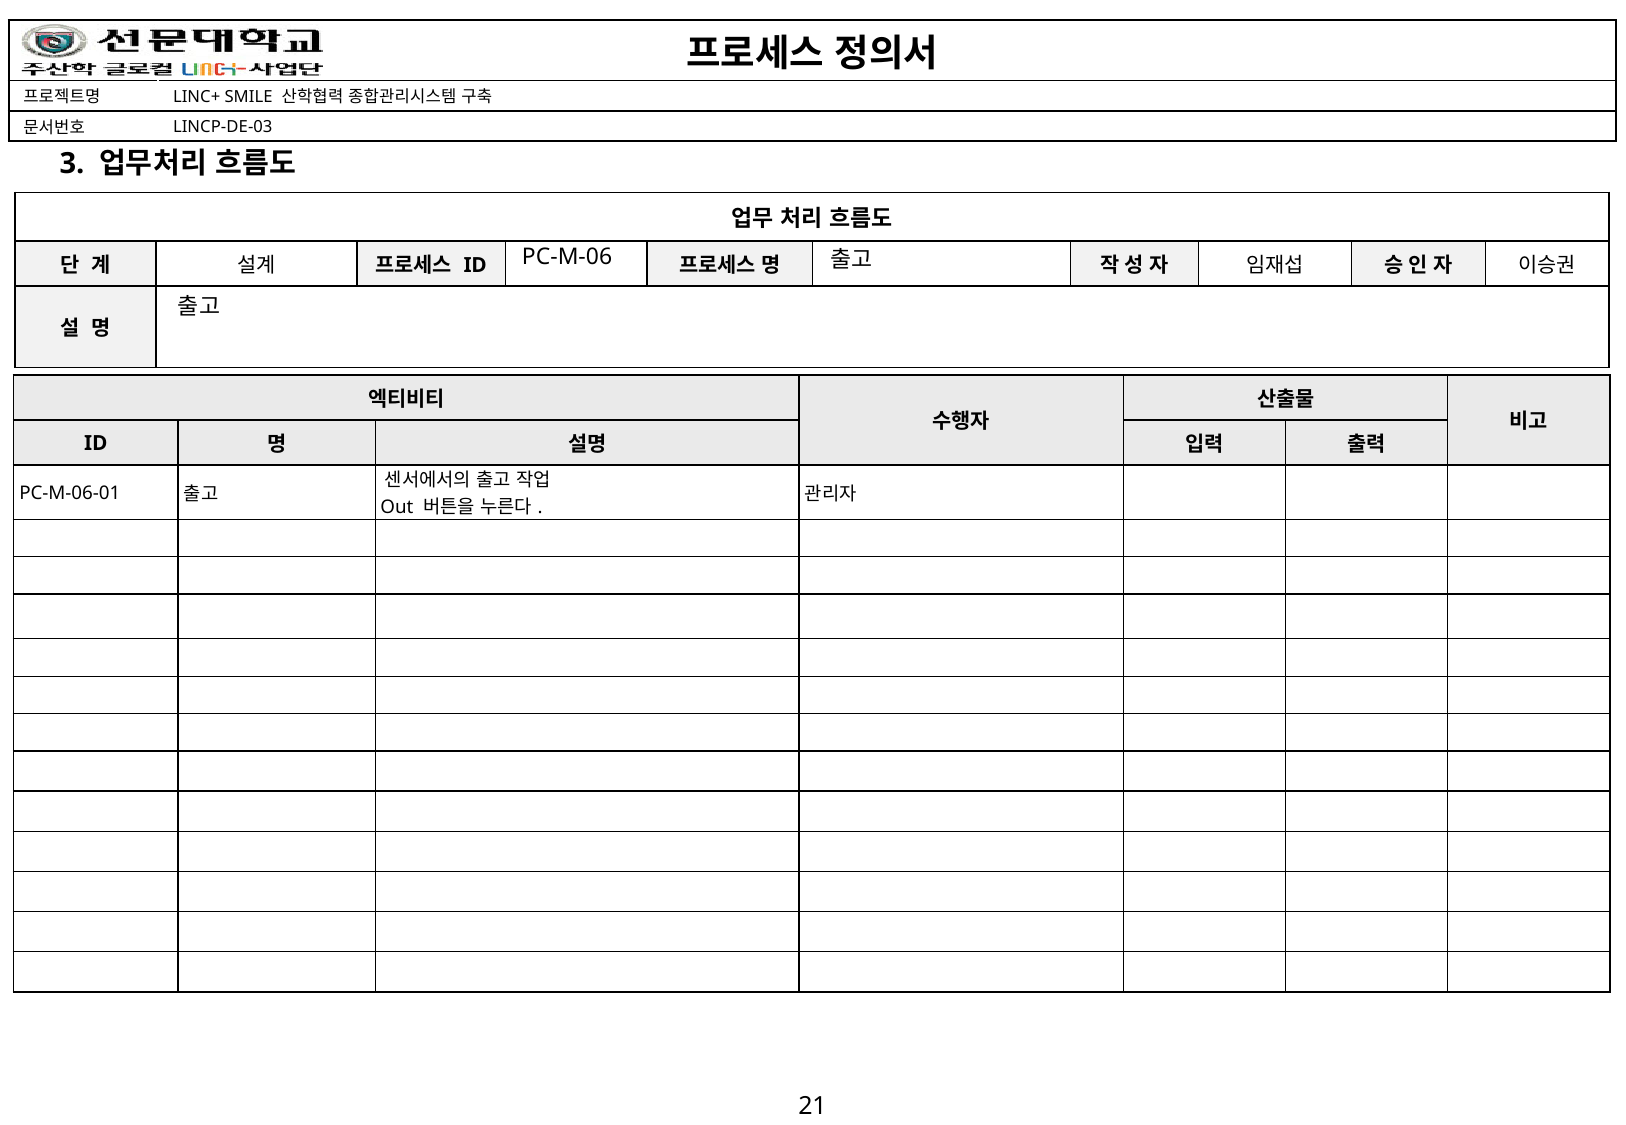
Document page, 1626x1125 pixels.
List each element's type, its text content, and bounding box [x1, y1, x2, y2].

table_cell [1124, 520, 1285, 556]
table_cell [376, 912, 798, 951]
table_cell [376, 595, 798, 638]
text_box PC-M-06 [506, 233, 648, 277]
table_cell [376, 872, 798, 911]
table_cell [376, 832, 798, 871]
table_cell [1448, 952, 1609, 991]
table_header 비고 [1448, 376, 1609, 464]
table_cell [179, 752, 375, 790]
table_cell [1124, 557, 1285, 593]
table_cell [14, 792, 177, 831]
table_cell [1448, 639, 1609, 676]
table_cell [1124, 792, 1285, 831]
table_cell ID [14, 421, 177, 464]
table_cell [179, 520, 375, 556]
table_cell [14, 752, 177, 790]
table_cell [1448, 677, 1609, 713]
table_cell [800, 639, 1123, 676]
table_cell [800, 714, 1123, 750]
table_cell [14, 952, 177, 991]
text_box 출고 [815, 237, 1073, 281]
table_cell [800, 677, 1123, 713]
table_cell [1124, 752, 1285, 790]
table_header 엑티비티 [14, 376, 798, 419]
table_cell [376, 752, 798, 790]
table_cell [14, 677, 177, 713]
table_cell [376, 792, 798, 831]
table_cell [1448, 595, 1609, 638]
table_cell 출고 [179, 466, 375, 519]
table_cell [376, 677, 798, 713]
table_cell [1286, 595, 1447, 638]
table_cell [800, 595, 1123, 638]
table_cell [14, 639, 177, 676]
table_cell [800, 872, 1123, 911]
table_cell 출력 [1286, 421, 1447, 464]
table_cell [179, 792, 375, 831]
table_header 산출물 [1124, 376, 1447, 419]
table_cell [179, 912, 375, 951]
table_cell [1124, 832, 1285, 871]
table_cell [1448, 520, 1609, 556]
table_cell [1124, 466, 1285, 519]
table_cell [1124, 595, 1285, 638]
table_cell [1124, 872, 1285, 911]
table_cell [800, 792, 1123, 831]
table_cell 관리자 [800, 466, 1123, 519]
table_cell [1448, 714, 1609, 750]
table_cell [1286, 752, 1447, 790]
table_cell [1124, 714, 1285, 750]
table_cell [1286, 872, 1447, 911]
table_cell [800, 752, 1123, 790]
table_cell [1448, 466, 1609, 519]
table_header 수행자 [800, 376, 1123, 464]
table_cell [800, 832, 1123, 871]
table_cell [1448, 752, 1609, 790]
table_cell [800, 912, 1123, 951]
table_cell [1286, 639, 1447, 676]
table_cell [14, 595, 177, 638]
table_cell [14, 872, 177, 911]
text_box 출고 [162, 283, 1593, 327]
table_cell [376, 952, 798, 991]
table_cell [800, 520, 1123, 556]
table_cell [14, 557, 177, 593]
table_cell [1286, 952, 1447, 991]
table_cell [1448, 832, 1609, 871]
table_cell [14, 912, 177, 951]
table_cell [1286, 832, 1447, 871]
table_cell [1286, 912, 1447, 951]
table_cell [1448, 912, 1609, 951]
table_cell [179, 832, 375, 871]
table_cell [179, 677, 375, 713]
table_cell 명 [179, 421, 375, 464]
table_cell [179, 714, 375, 750]
table_cell 센서에서의 출고 작업 Out 버튼을 누른다. [376, 466, 798, 519]
table_cell [800, 952, 1123, 991]
table_cell [1124, 912, 1285, 951]
table_cell [1448, 872, 1609, 911]
table_cell [1124, 639, 1285, 676]
table_cell [1286, 520, 1447, 556]
table_cell [1448, 557, 1609, 593]
table_cell [1448, 792, 1609, 831]
table_cell [179, 595, 375, 638]
table_cell [800, 557, 1123, 593]
table_cell [376, 557, 798, 593]
table_cell [14, 520, 177, 556]
table_cell [1124, 677, 1285, 713]
table_cell [376, 714, 798, 750]
table_cell [376, 639, 798, 676]
table_cell [179, 952, 375, 991]
picture [21, 24, 323, 76]
table_cell [1286, 557, 1447, 593]
table_cell PC-M-06-01 [14, 466, 177, 519]
table_cell [1286, 714, 1447, 750]
table_cell [1286, 466, 1447, 519]
table_cell [1286, 677, 1447, 713]
table_cell [179, 557, 375, 593]
text_box 3. 업무처리 흐름도 [44, 137, 339, 188]
table_cell [1124, 952, 1285, 991]
table_cell [14, 832, 177, 871]
table_cell [1286, 792, 1447, 831]
table_cell [179, 639, 375, 676]
table_cell [179, 872, 375, 911]
table_cell [14, 714, 177, 750]
table_cell [376, 520, 798, 556]
table_cell 설명 [376, 421, 798, 464]
table_cell 입력 [1124, 421, 1285, 464]
